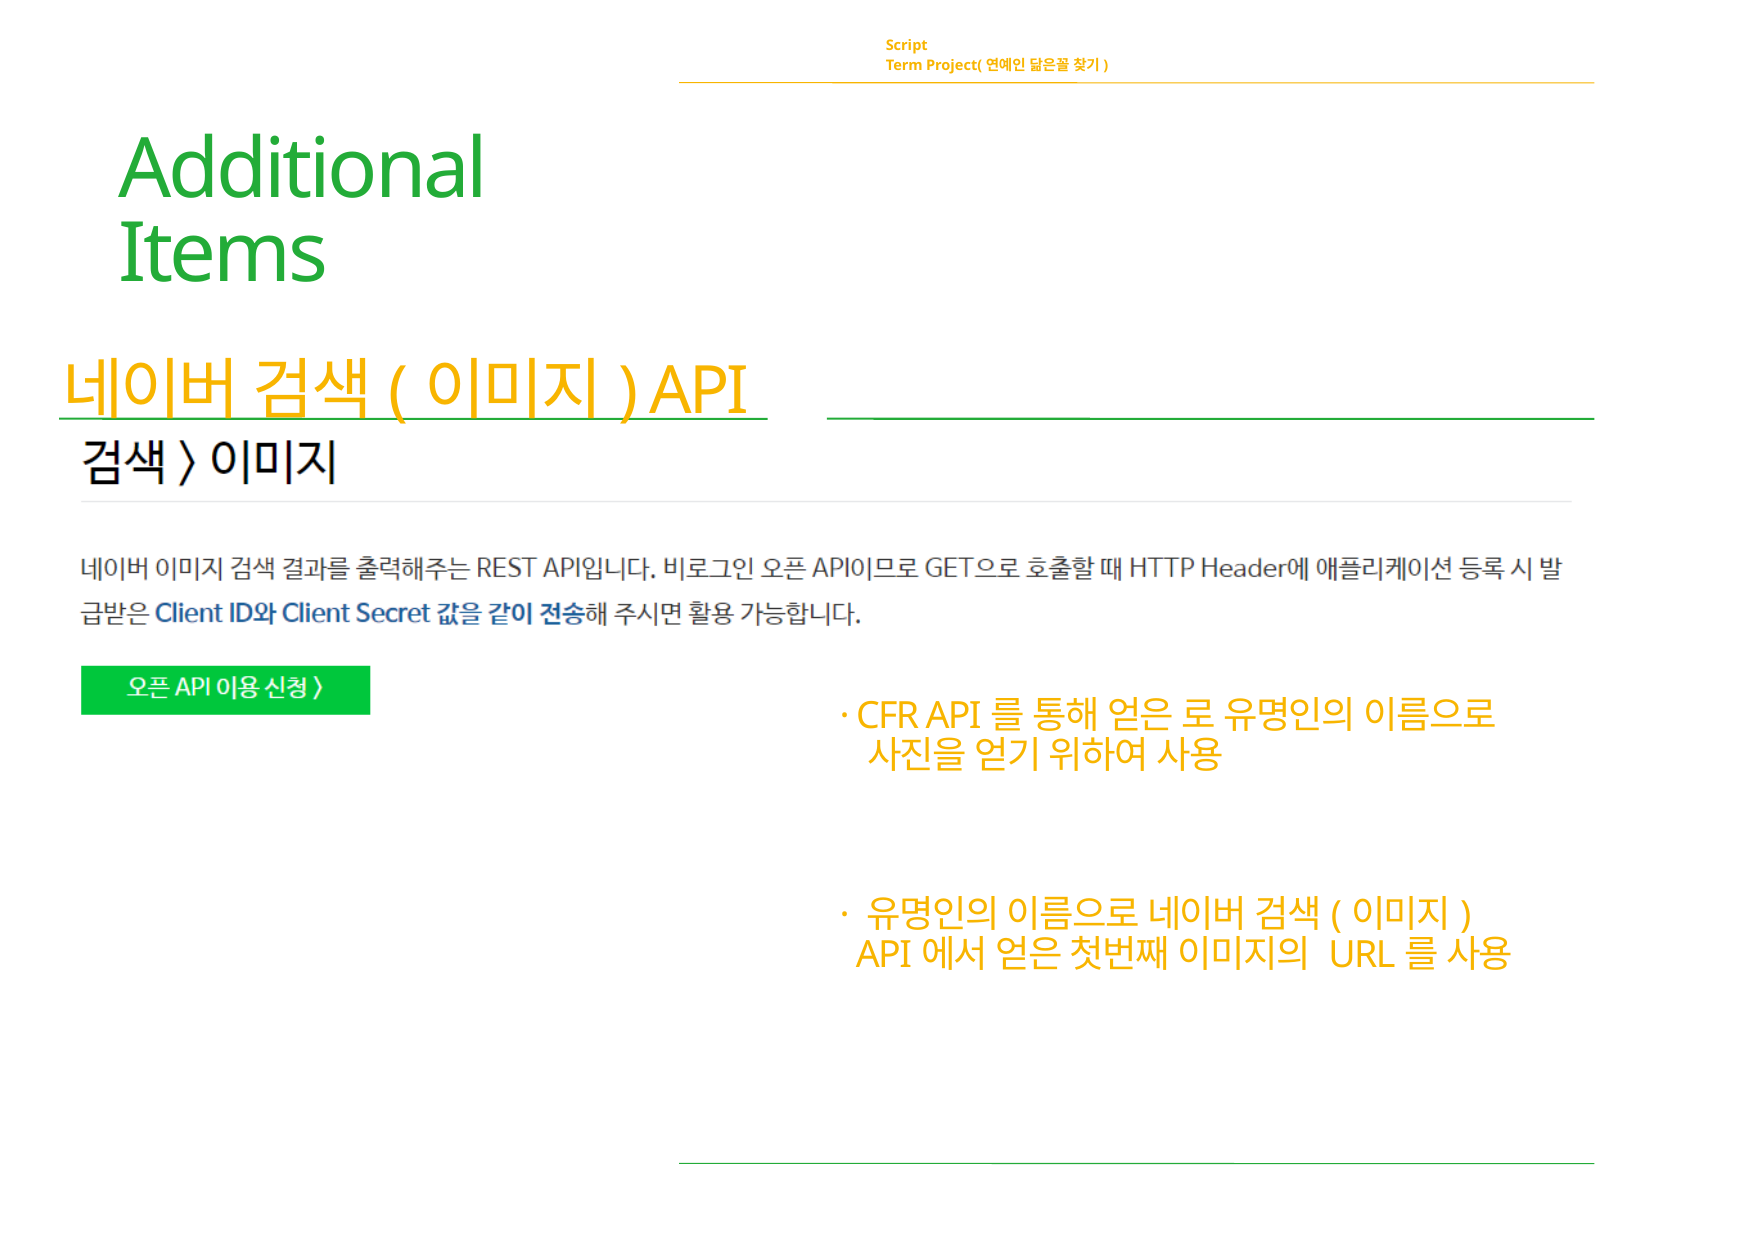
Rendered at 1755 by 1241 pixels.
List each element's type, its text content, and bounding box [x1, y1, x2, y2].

list 네이버 검색(이미지) API [62, 360, 1061, 420]
list Script Term Project(연예인 닮은꼴 찾기) [885, 35, 1182, 83]
list Additional Items [118, 147, 1595, 376]
picture [61, 425, 1595, 733]
list · CFR API를 통해 얻은 로 유명인의 이름으로 사진을 얻기 위하여 사용 · 유명인의 이름으로 네이버 검색(이미지) API에서 얻은 첫번째 이미지의 URL를 사용 [829, 741, 1557, 1158]
